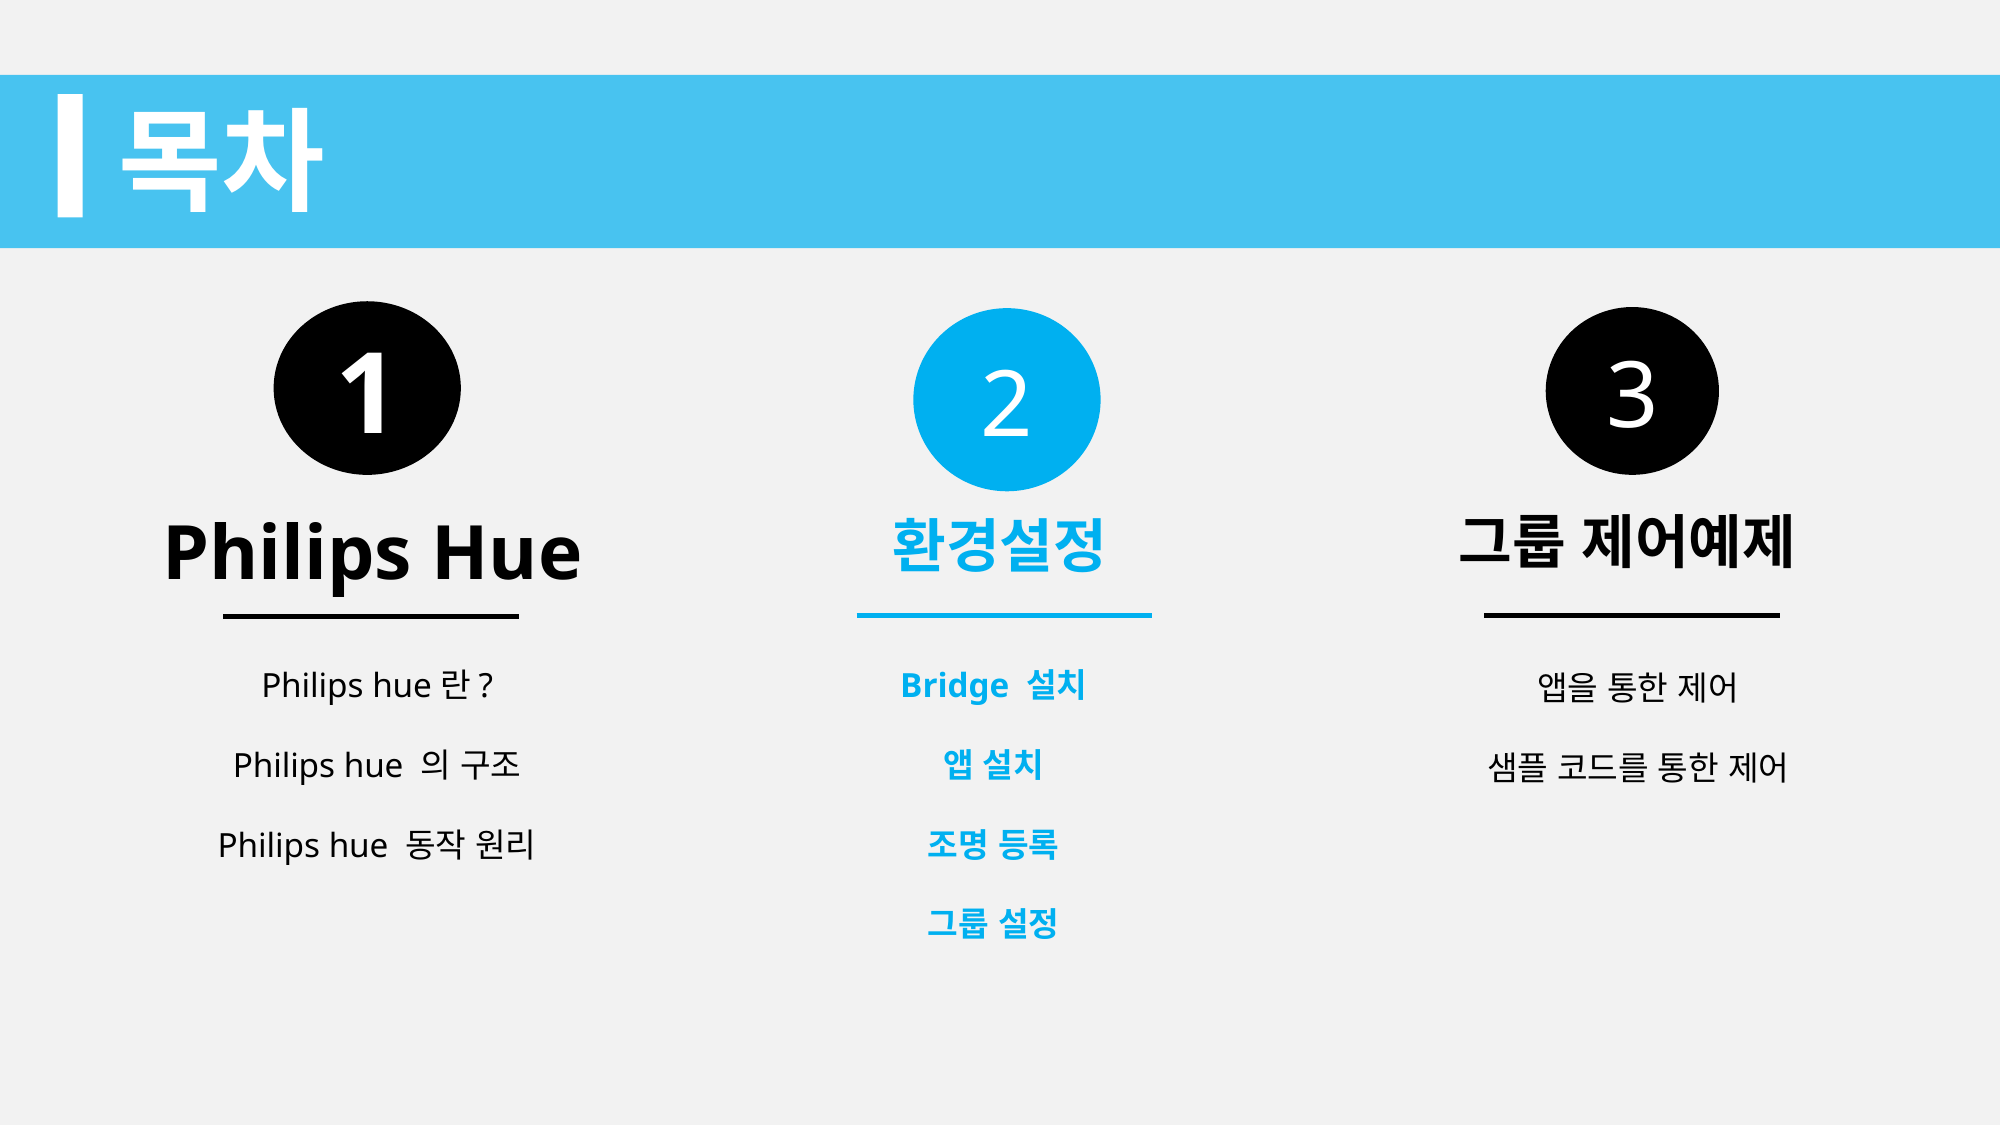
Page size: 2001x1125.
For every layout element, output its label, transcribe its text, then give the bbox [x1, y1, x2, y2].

text_box 환경설정 [877, 501, 1122, 587]
text_box 3 [1544, 305, 1721, 476]
text_box Philips Hue [147, 497, 598, 603]
text_box 앱을 통한 제어 샘플 코드를 통한 제어 [1472, 620, 1805, 795]
text_box 그룹 제어예제 [1443, 497, 1811, 583]
text_box Philips hue란? Philips hue 의 구조 Philips hue 동작 원리 [202, 616, 552, 871]
text_box 2 [912, 307, 1102, 493]
text_box 1 [272, 300, 462, 476]
text_box Bridge 설치 앱 설치 조명 등록 그룹 설정 [885, 618, 1102, 951]
text_box [0, 74, 103, 249]
title 목차 [103, 57, 1808, 276]
text_box [57, 93, 84, 218]
text_box [1808, 74, 2000, 249]
